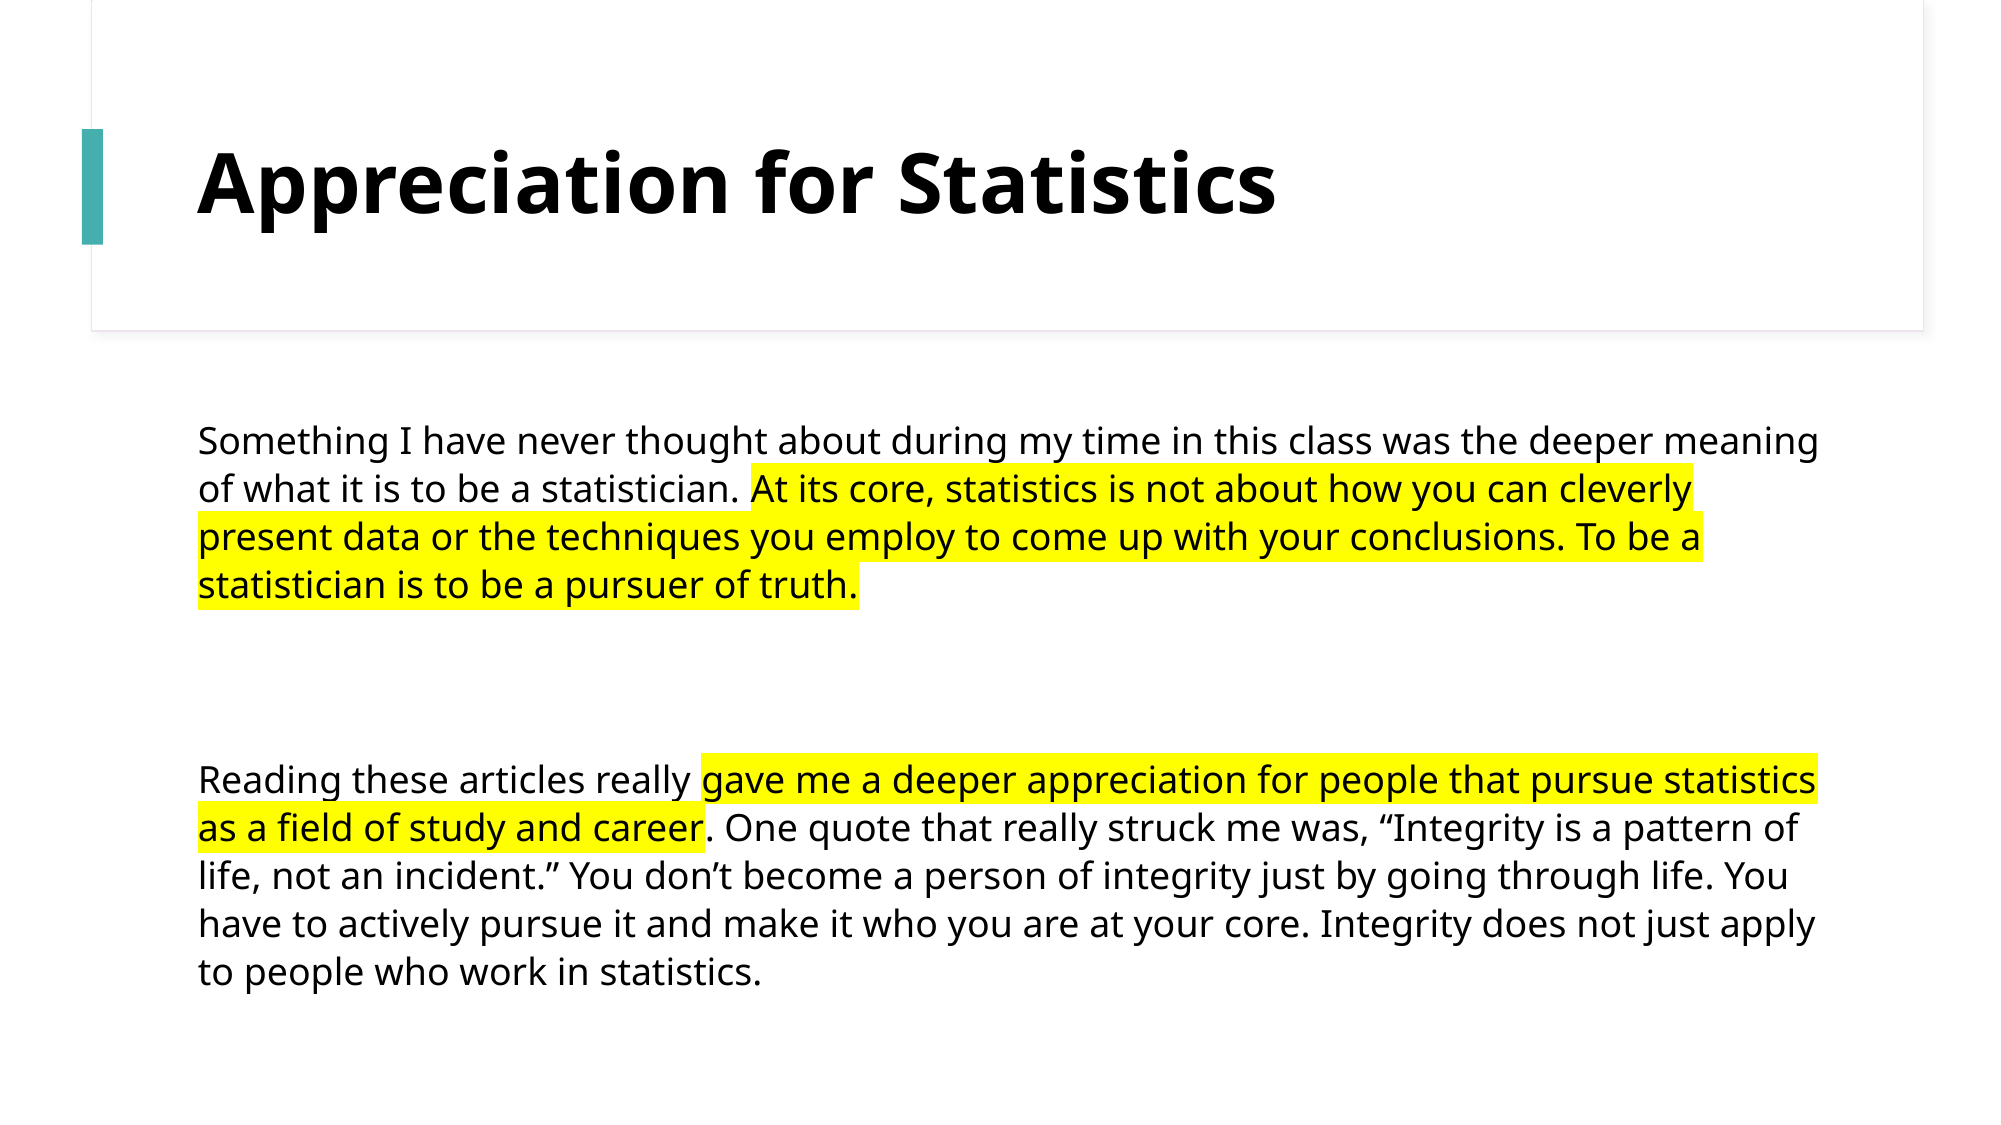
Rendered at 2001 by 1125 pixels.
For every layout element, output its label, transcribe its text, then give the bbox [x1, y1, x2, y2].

title Appreciation for Statistics [183, 90, 1851, 284]
list Something I have never thought about during my time in this class was the deeper meaning of what it is to be a statistician. At its core, statistics is not about how you can cleverly present data or the techniques you employ to come up with your conclusions. To be a statistician is to be a pursuer of truth. Reading these articles really gave me a deeper appreciation for people that pursue statistics as a field of study and career. One quote that really struck me was, “Integrity is a pattern of life, not an incident.” You don’t become a person of integrity just by going through life. You have to actively pursue it and make it who you are at your core. Integrity does not just apply to people who work in statistics. [183, 406, 1851, 1013]
